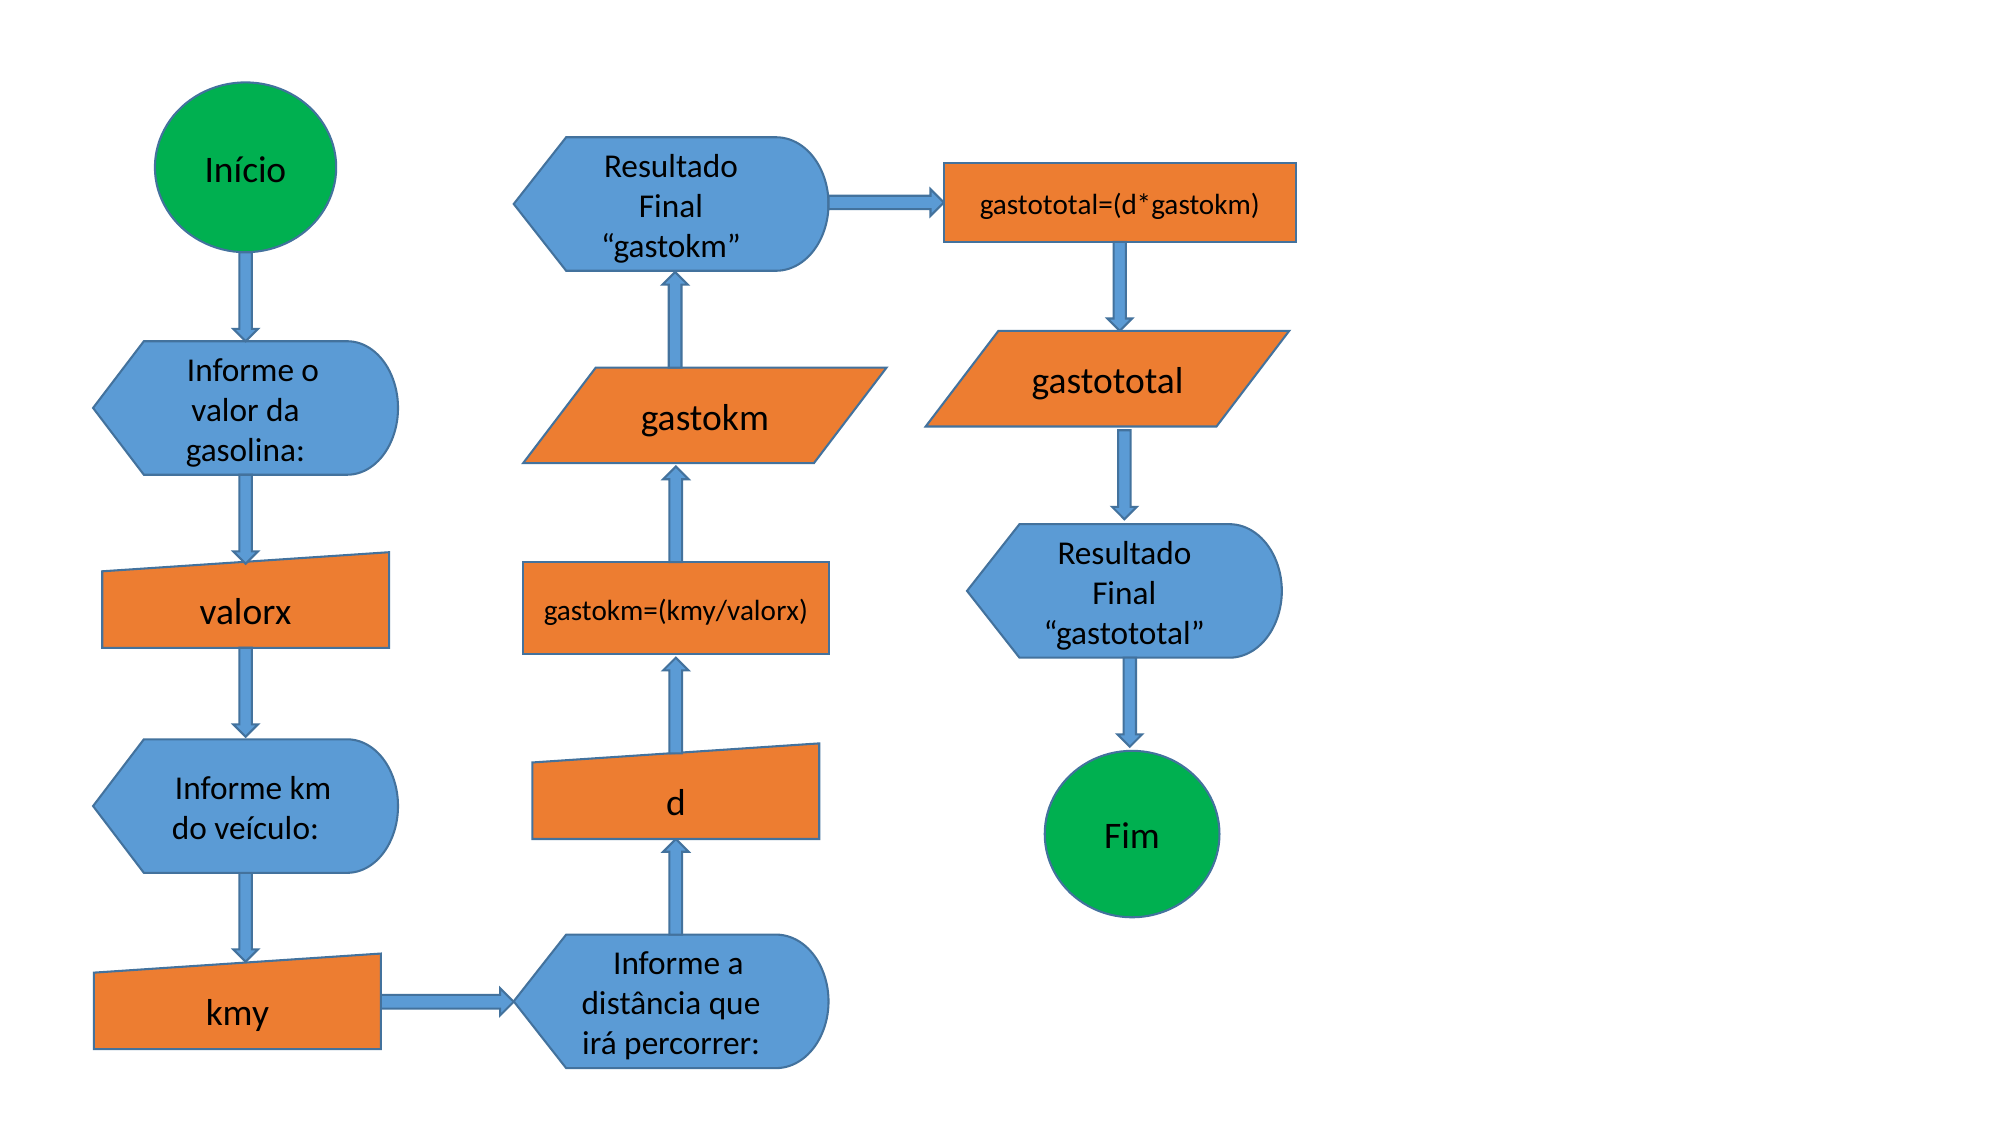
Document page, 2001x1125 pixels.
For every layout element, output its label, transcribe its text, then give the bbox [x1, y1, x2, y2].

text_box [1114, 656, 1145, 749]
text_box gastokm [521, 366, 889, 465]
text_box [1104, 240, 1135, 329]
text_box d [531, 742, 821, 841]
text_box [382, 985, 513, 1018]
text_box Informe km do veículo: [91, 738, 400, 874]
text_box [230, 251, 261, 343]
text_box [660, 656, 692, 755]
text_box [659, 270, 691, 369]
text_box [660, 841, 692, 936]
text_box Resultado Final “gastototal” [965, 523, 1283, 659]
text_box kmy [92, 952, 382, 1051]
text_box gastototal=(d*gastokm) [943, 162, 1297, 243]
text_box Início [153, 81, 338, 253]
text_box Informe o valor da gasolina: [91, 340, 400, 476]
text_box [1109, 429, 1140, 521]
text_box [230, 874, 261, 961]
text_box gastototal [923, 329, 1292, 428]
text_box Resultado Final “gastokm” [512, 136, 830, 272]
text_box [230, 473, 261, 566]
text_box [230, 646, 261, 738]
text_box Fim [1043, 749, 1221, 919]
text_box Informe a distância que irá percorrer: [512, 933, 830, 1070]
text_box gastokm=(kmy/valorx) [522, 561, 830, 655]
text_box valorx [101, 551, 391, 649]
text_box [827, 186, 943, 219]
text_box [660, 465, 692, 564]
